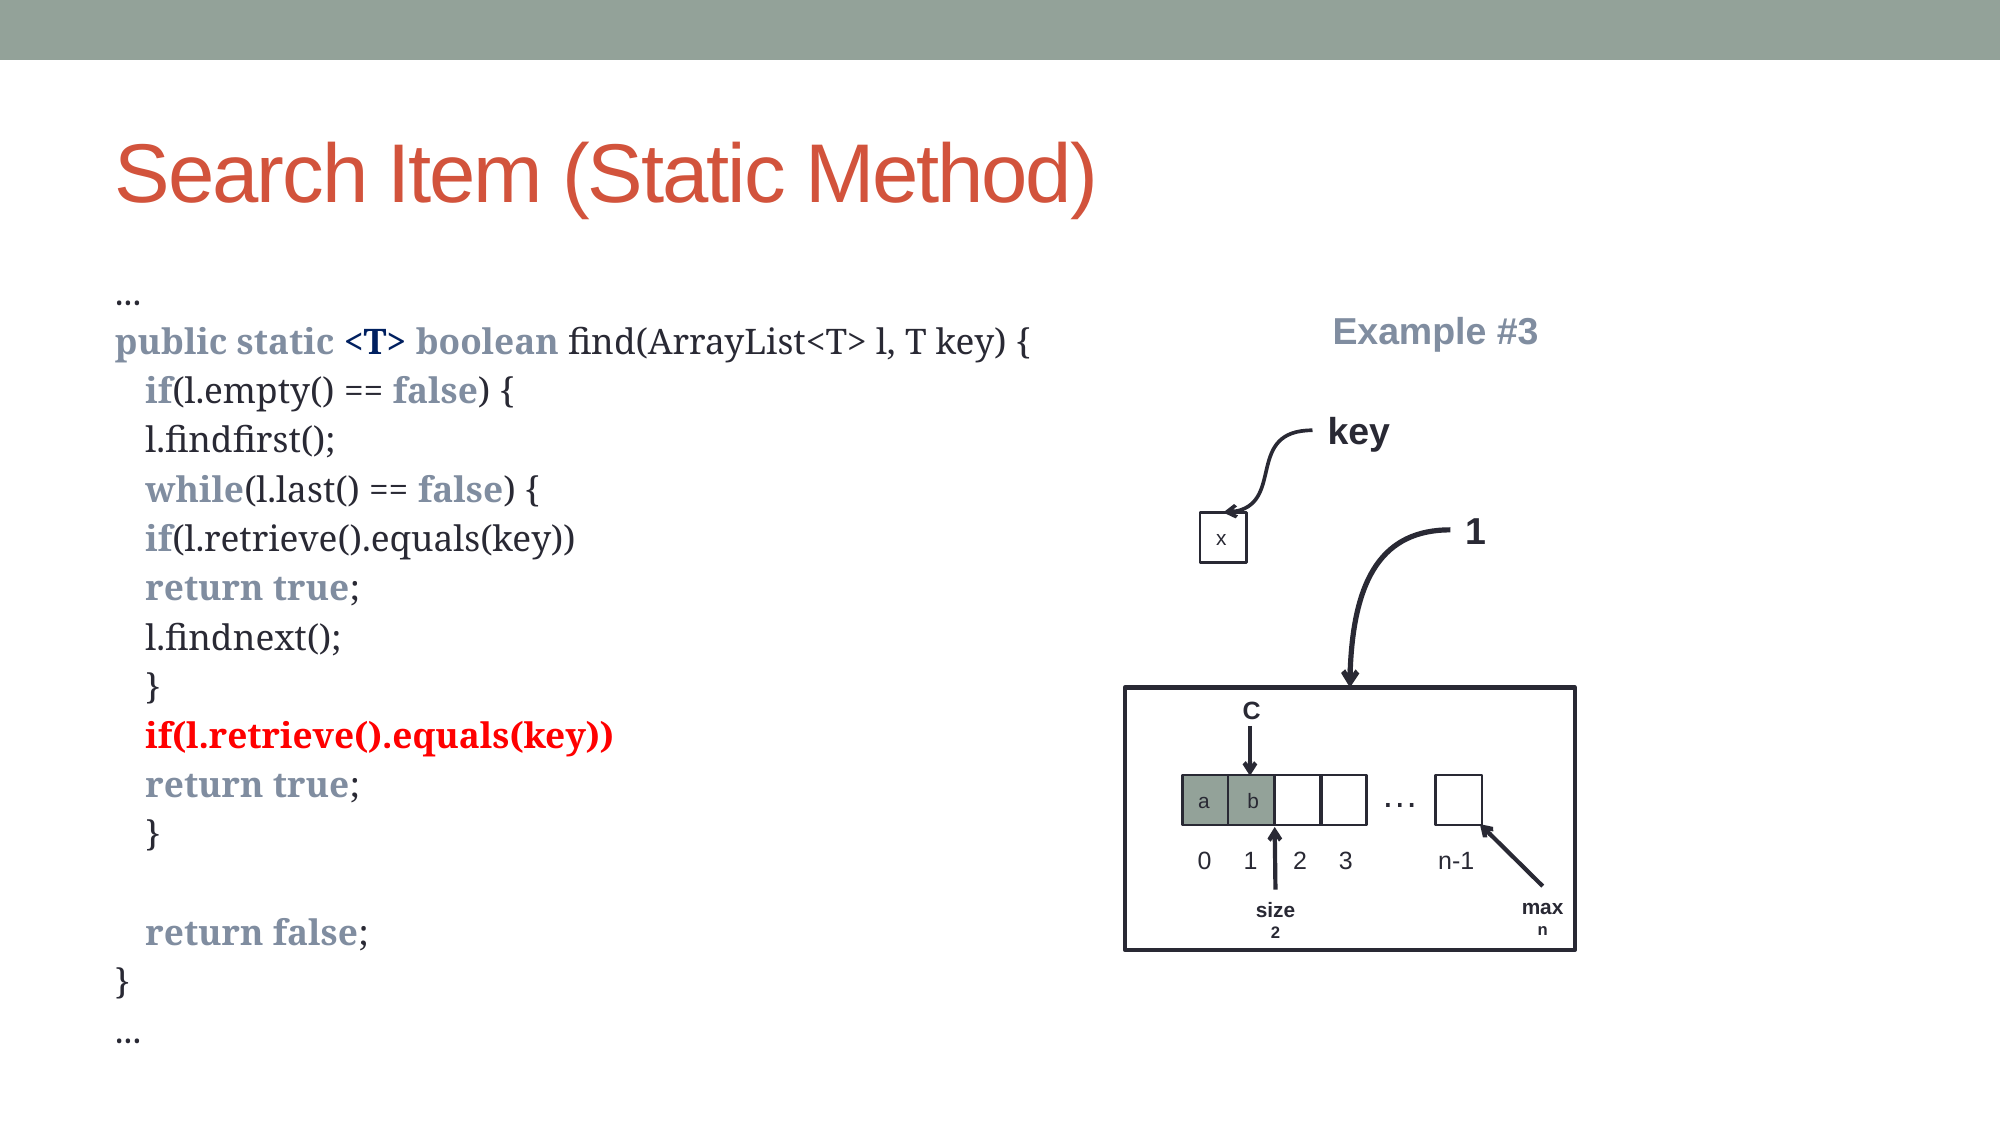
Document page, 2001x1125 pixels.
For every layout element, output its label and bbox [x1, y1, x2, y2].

title [99, 87, 1900, 250]
text_box [1198, 399, 1405, 565]
text_box [1123, 499, 1579, 952]
list [99, 262, 1900, 1063]
text_box [1317, 299, 1554, 360]
